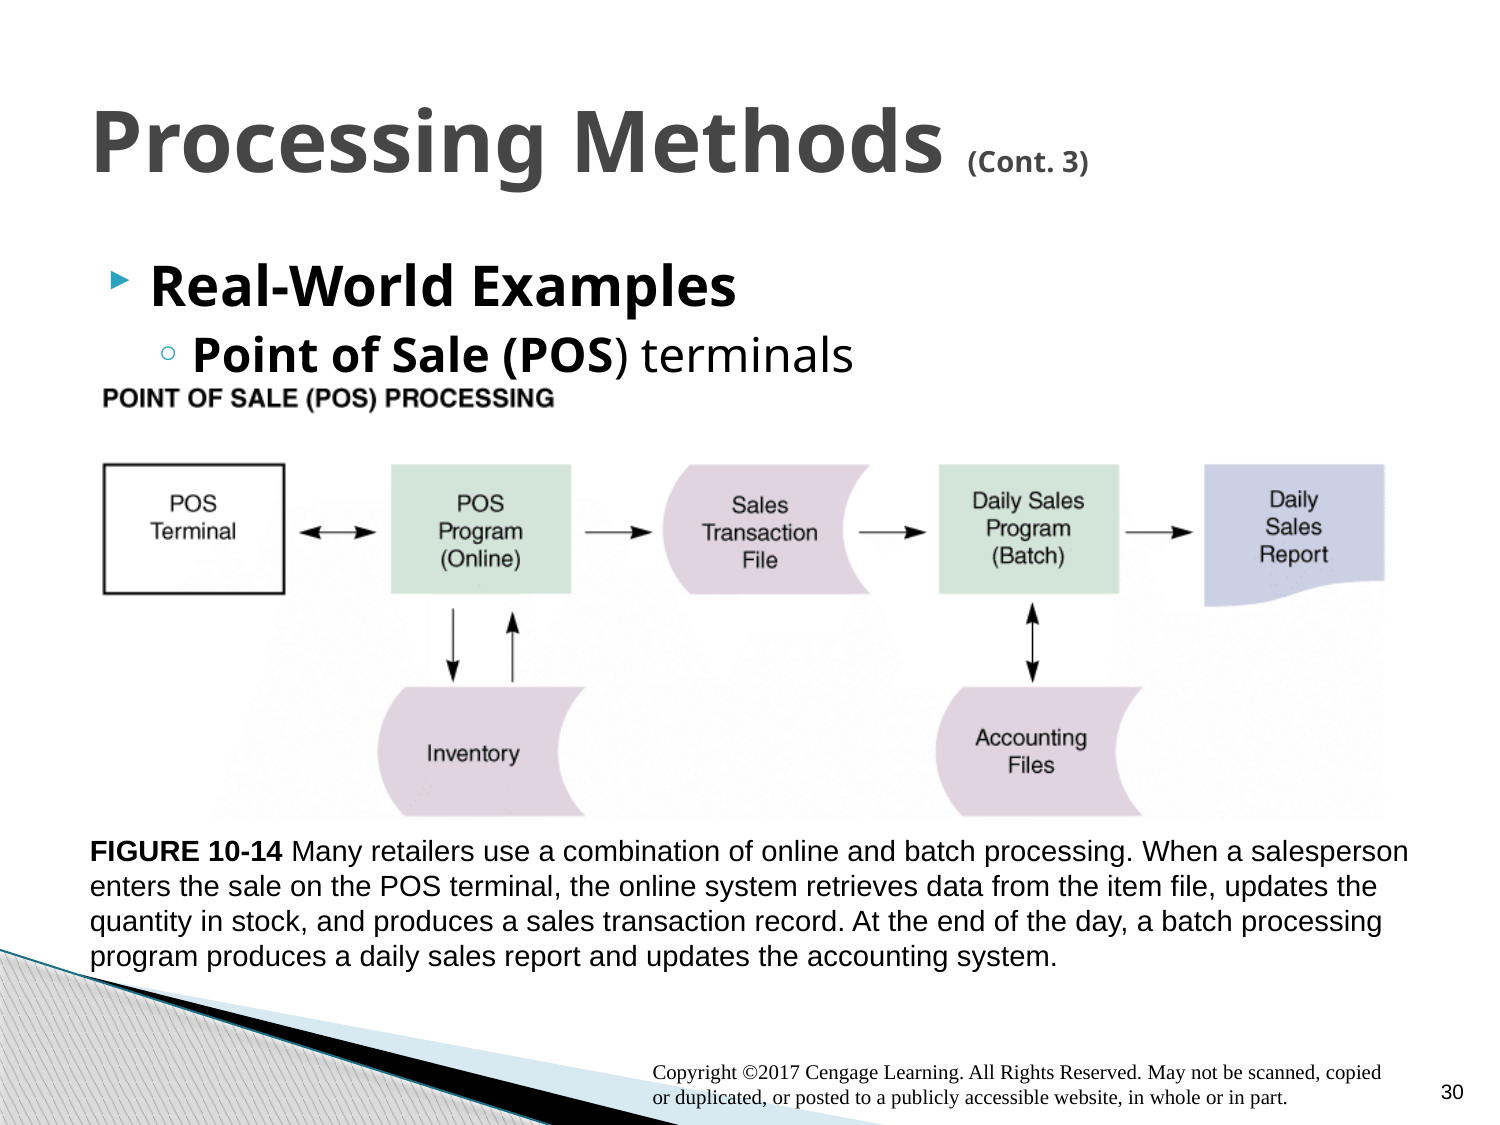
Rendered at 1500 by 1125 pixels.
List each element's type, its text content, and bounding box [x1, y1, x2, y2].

list Real-World Examples Point of Sale (POS) terminals [75, 243, 1425, 824]
slide_number 30 [1418, 1051, 1479, 1112]
title Processing Methods (Cont. 3) [75, 45, 1425, 233]
picture [100, 386, 1388, 820]
list Real-World Examples Point of Sale (POS) terminals [75, 980, 1425, 986]
text_box FIGURE 10-14 Many retailers use a combination of online and batch processing. When a salesperson enters the sale on the POS terminal, the online system retrieves data from the item file, updates the quantity in stock, and produces a sales transaction record. At the end of the day, a batch processing program produces a daily sales report and updates the accounting system. [74, 824, 1479, 980]
